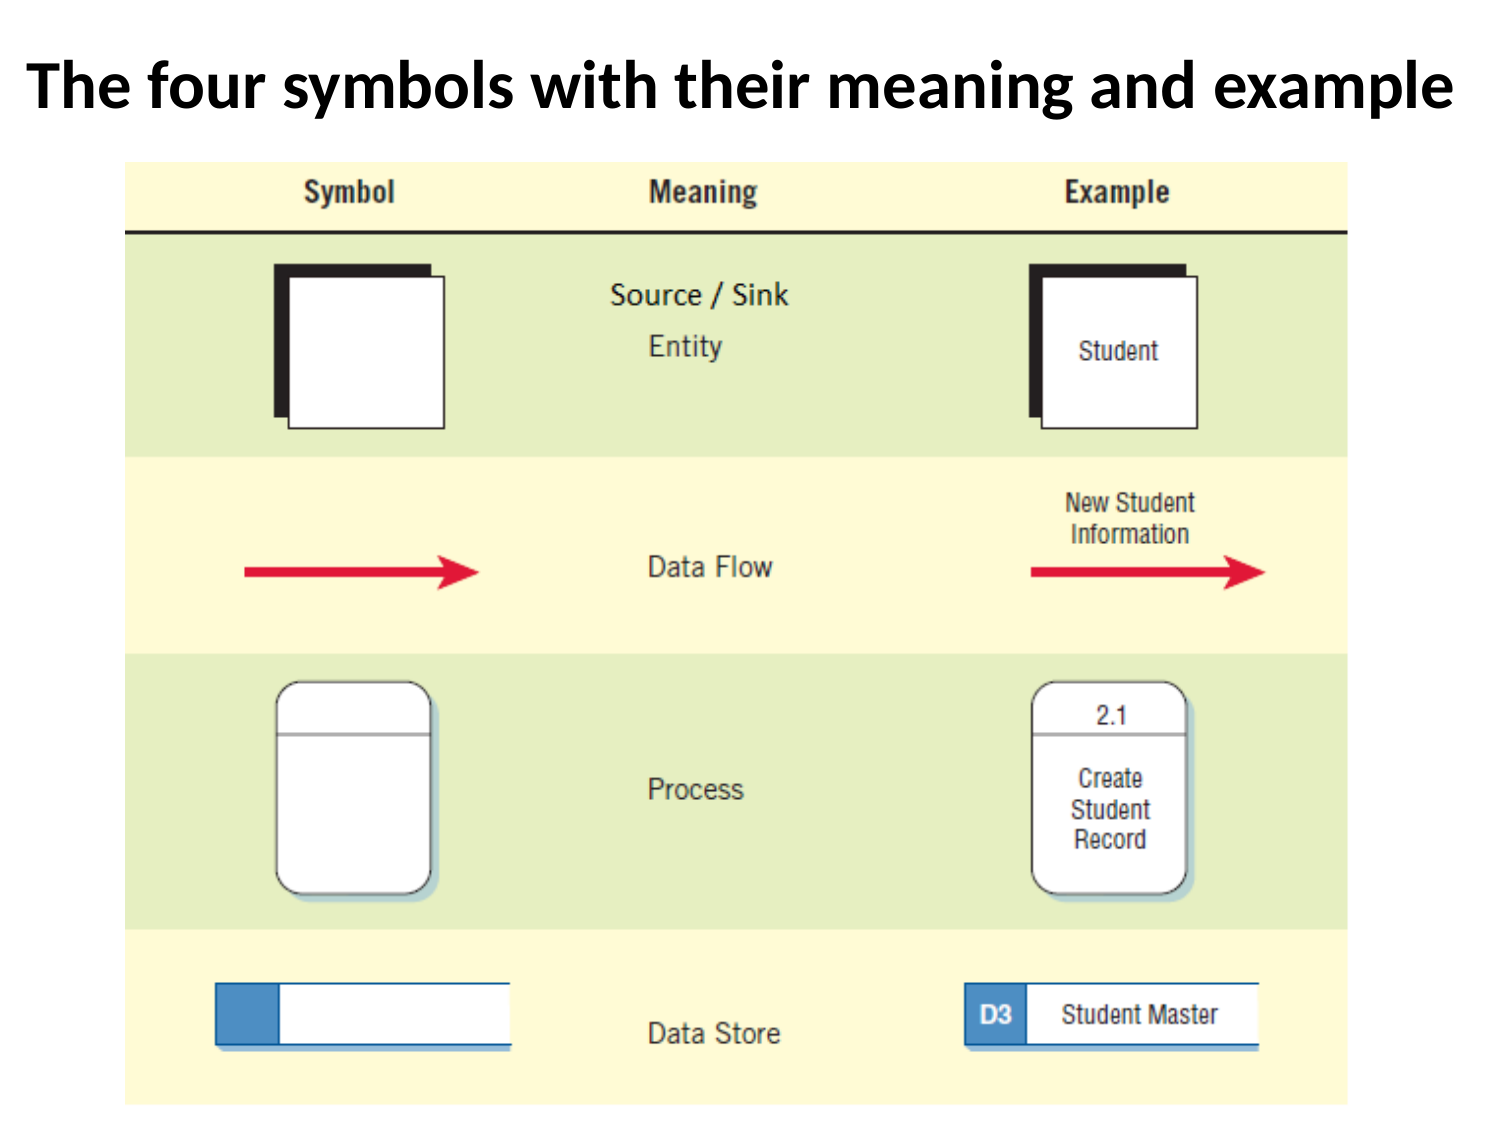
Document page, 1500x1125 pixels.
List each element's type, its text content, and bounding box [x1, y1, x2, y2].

title The four symbols with their meaning and example [0, 0, 1500, 163]
picture [124, 162, 1351, 1113]
